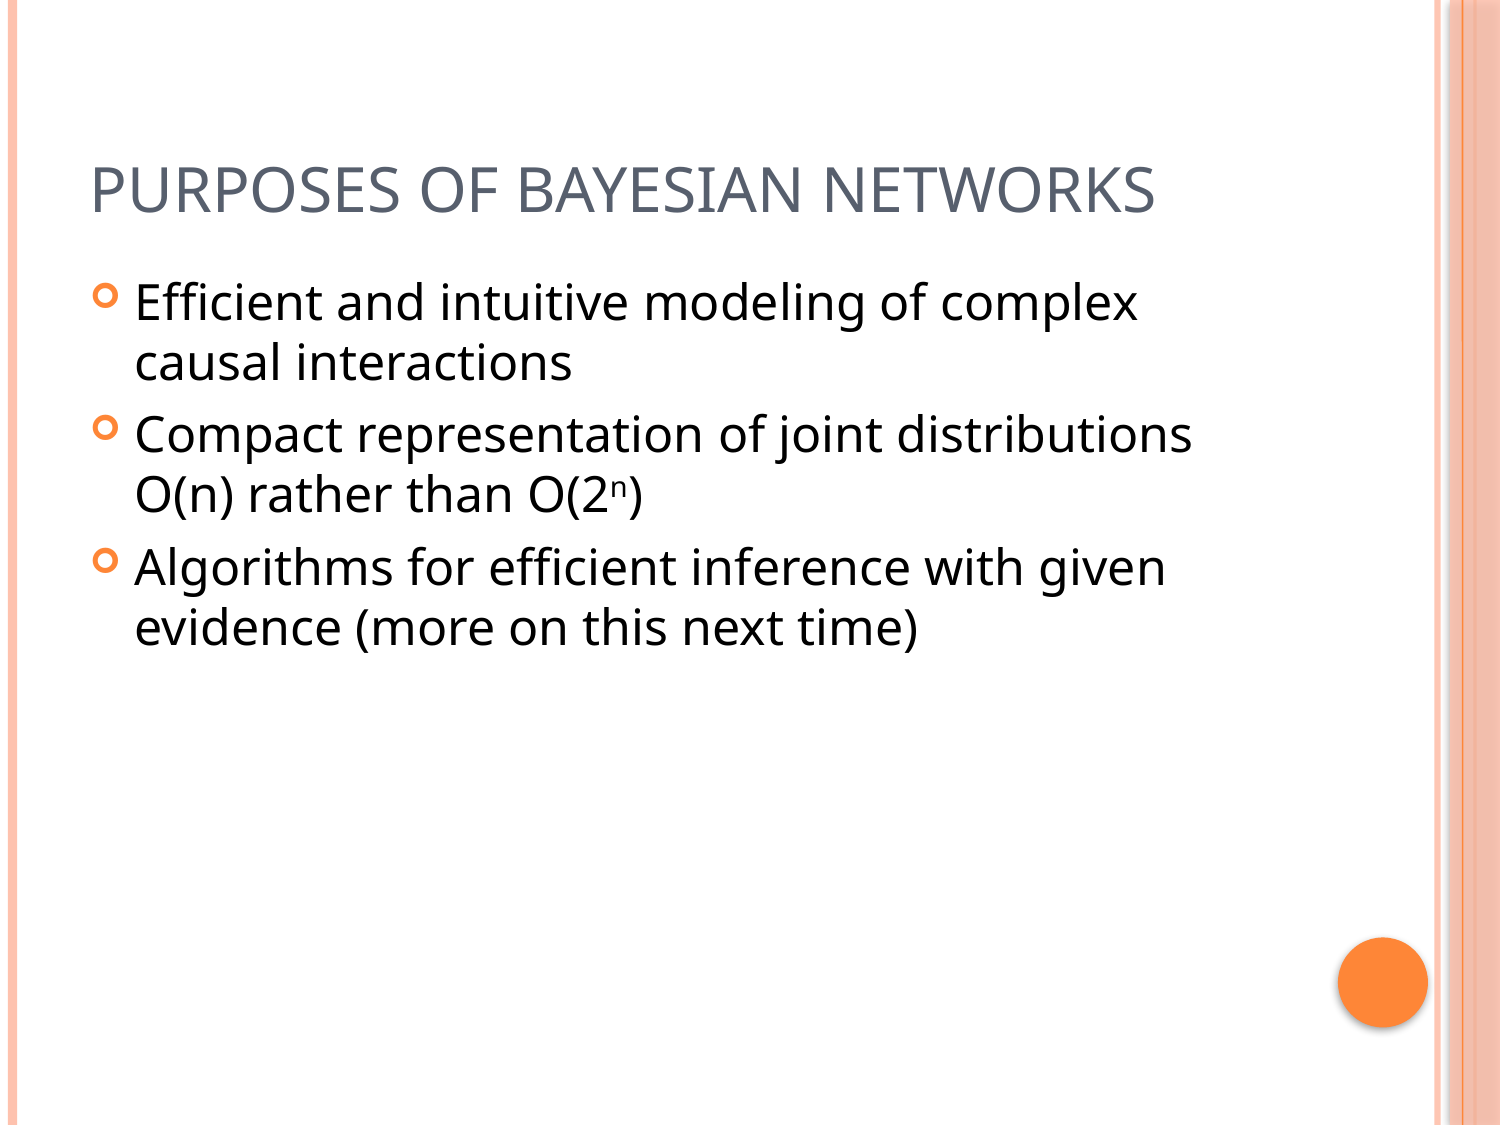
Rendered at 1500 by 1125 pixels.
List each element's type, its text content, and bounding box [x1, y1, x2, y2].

list Efficient and intuitive modeling of complex causal interactions Compact representation of joint distributions O(n) rather than O(2n) Algorithms for efficient inference with given evidence (more on this next time) [75, 262, 1300, 1062]
title Purposes of Bayesian Networks [75, 45, 1300, 233]
